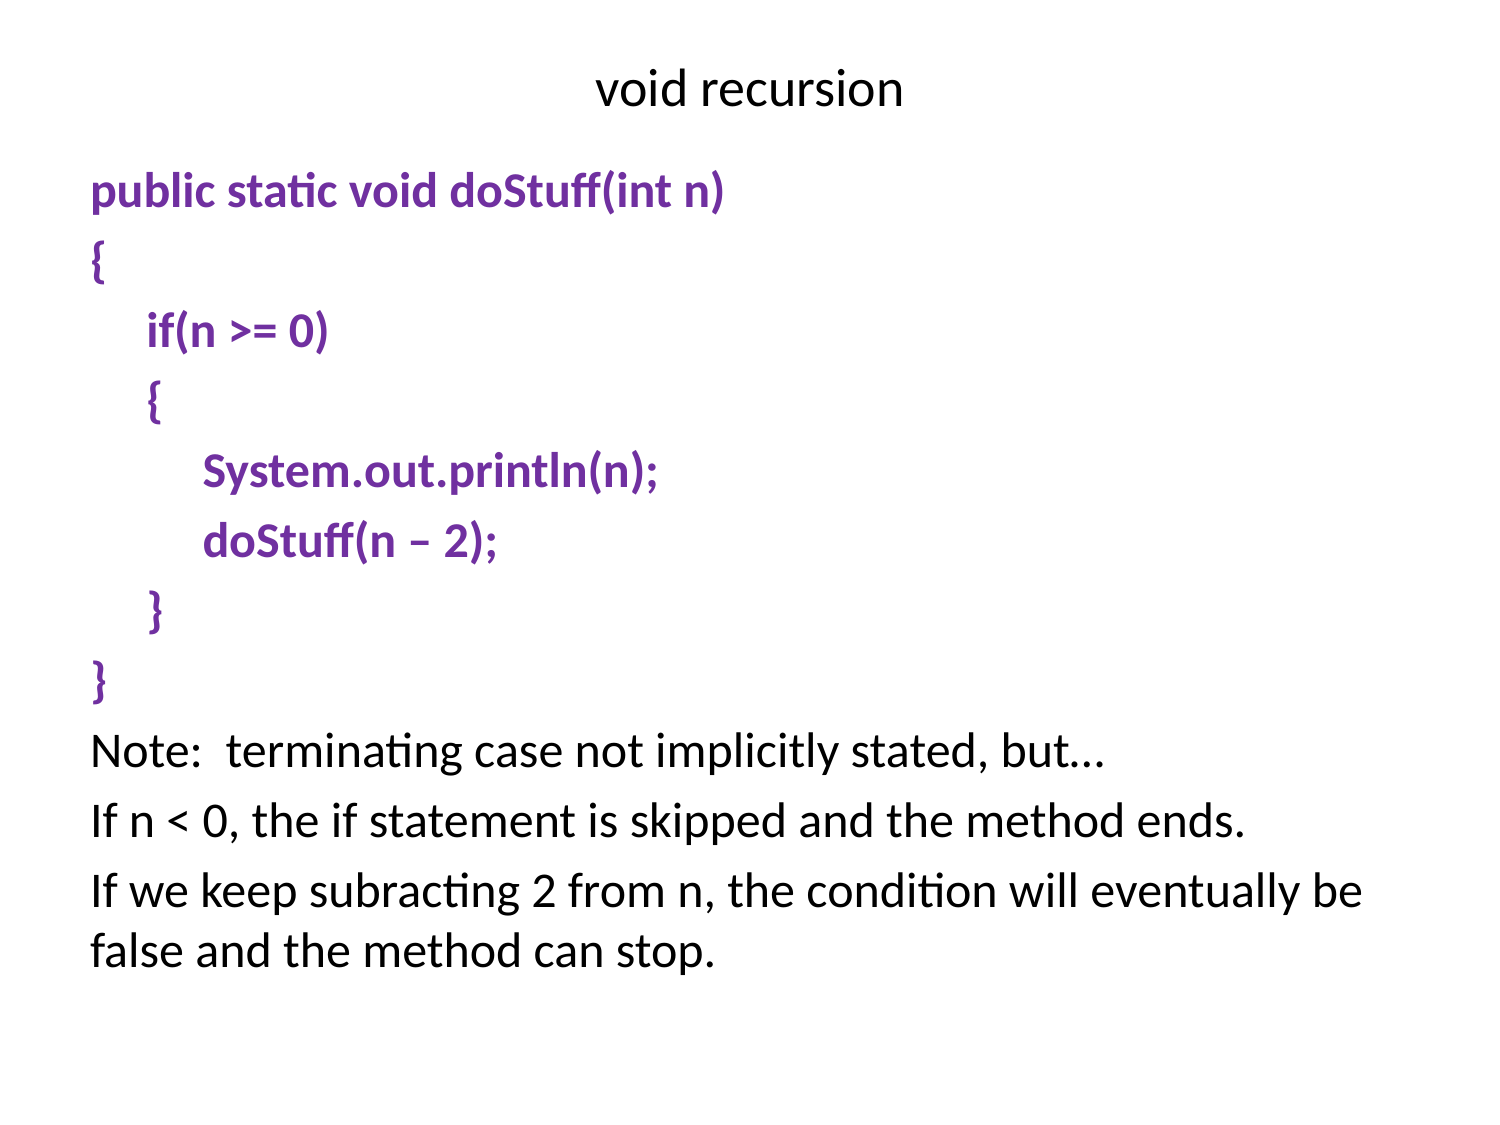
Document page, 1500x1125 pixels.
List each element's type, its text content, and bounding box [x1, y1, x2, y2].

title void recursion [75, 45, 1425, 125]
list public static void doStuff(int n) { if(n >= 0) { System.out.println(n); doStuff(n – 2); } } Note: terminating case not implicitly stated, but… If n < 0, the if statement is skipped and the method ends. If we keep subracting 2 from n, the condition will eventually be false and the method can stop. [75, 149, 1425, 1005]
